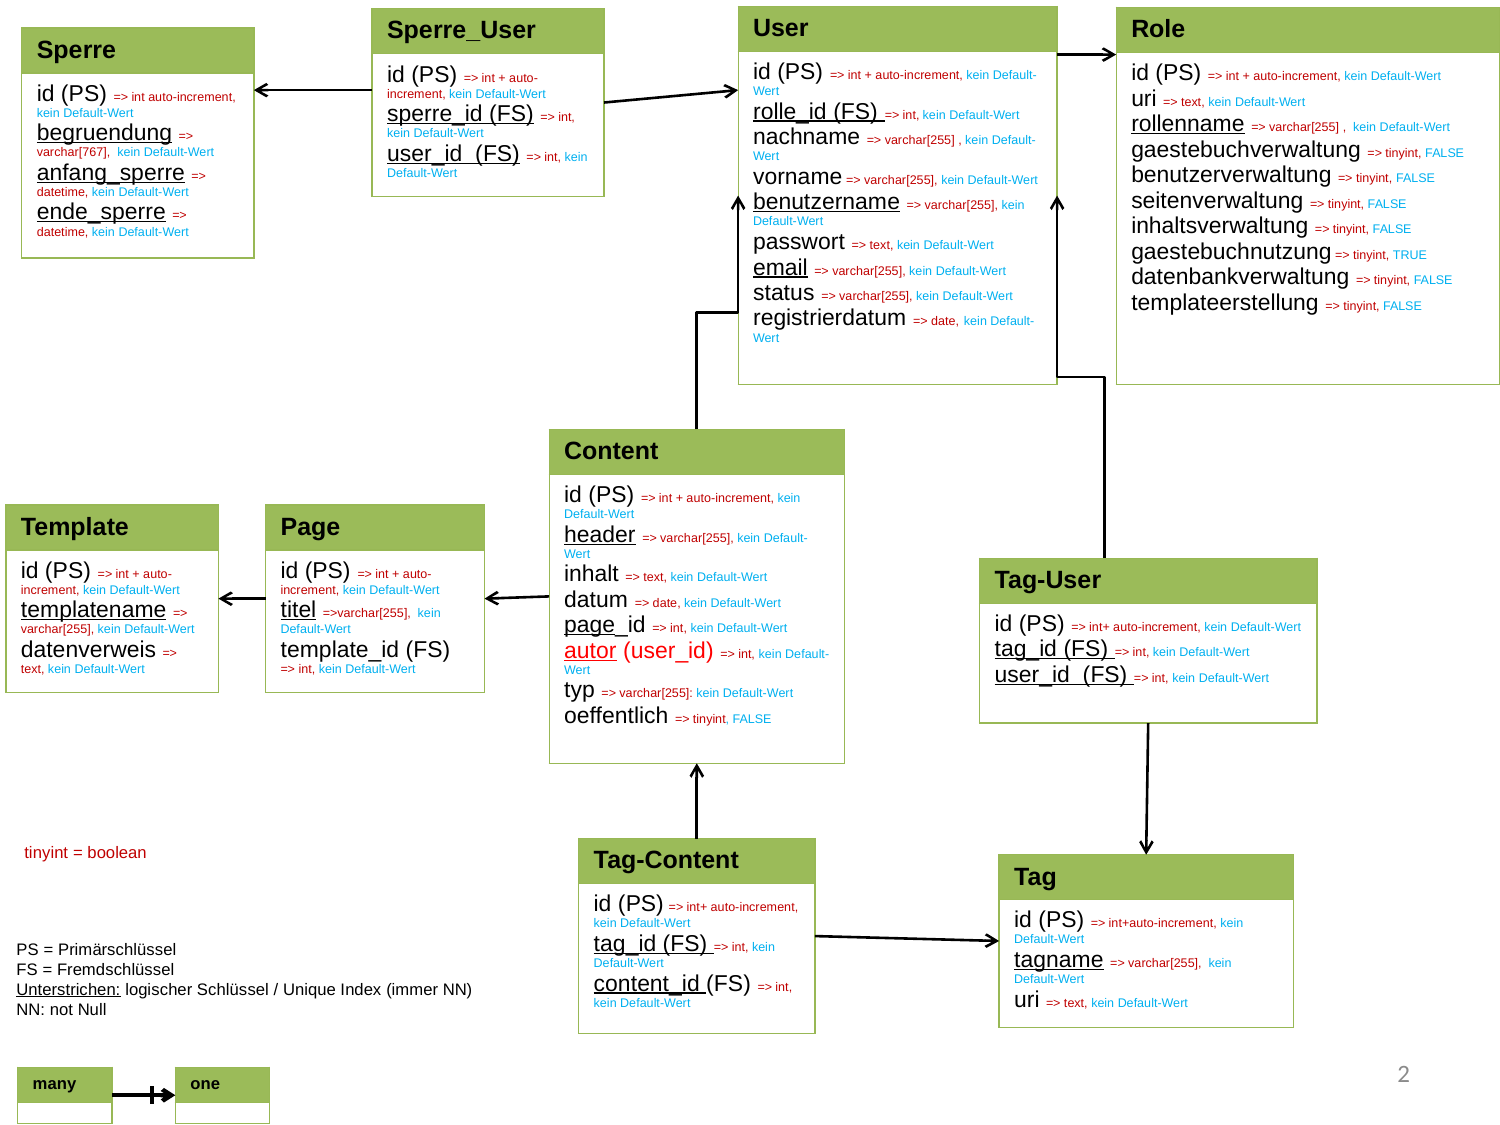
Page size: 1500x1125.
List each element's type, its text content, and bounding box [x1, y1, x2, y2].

slide_number 2 [1074, 1042, 1425, 1103]
table_header Sperre [22, 29, 253, 72]
table_cell id (PS) => int+ auto-increment, kein Default-Wert tag_id (FS) => int, kein Default-Wert user_id (FS) => int, kein Default-Wert [980, 604, 1316, 722]
text_box tinyint = boolean [9, 834, 162, 869]
table_header Content [550, 430, 844, 474]
table_header Tag-User [980, 559, 1316, 603]
table_cell id (PS) => int + auto-increment, kein Default-Wert header => varchar[255], kein Default-Wert inhalt => text, kein Default-Wert datum => date, kein Default-Wert page_id => int, kein Default-Wert autor (user_id) => int, kein Default-Wert typ => varchar[255]: kein Default-Wert oeffentlich => tinyint, FALSE [550, 475, 844, 763]
table_cell id (PS) => int+auto-increment, kein Default-Wert tagname => varchar[255], kein Default-Wert uri => text, kein Default-Wert [1000, 900, 1293, 1027]
table_cell id (PS) => int+ auto-increment, kein Default-Wert tag_id (FS) => int, kein Default-Wert content_id (FS) => int, kein Default-Wert [579, 884, 814, 1033]
table_header User [739, 7, 1056, 51]
table_header Template [7, 506, 218, 549]
table_cell [176, 1103, 269, 1123]
table_cell [18, 1103, 111, 1123]
table_cell id (PS) => int auto-increment, kein Default-Wert begruendung => varchar[767], kein Default-Wert anfang_sperre => datetime, kein Default-Wert ende_sperre => datetime, kein Default-Wert [22, 74, 253, 257]
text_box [603, 89, 739, 103]
table_header Tag-Content [579, 839, 814, 883]
table_header Tag [1000, 855, 1293, 899]
table_cell id (PS) => int + auto-increment, kein Default-Wert sperre_id (FS) => int, kein Default-Wert user_id (FS) => int, kein Default-Wert [373, 54, 603, 196]
table_cell id (PS) => int + auto-increment, kein Default-Wert titel =>varchar[255], kein Default-Wert template_id (FS) => int, kein Default-Wert [266, 551, 484, 692]
table_header Role [1117, 8, 1499, 52]
table_header Page [266, 506, 484, 549]
text_box PS = Primärschlüssel FS = Fremdschlüssel Unterstrichen: logischer Schlüssel / Unique Index (immer NN) NN: not Null [1, 931, 504, 1026]
table_cell id (PS) => int + auto-increment, kein Default-Wert uri => text, kein Default-Wert rollenname => varchar[255] , kein Default-Wert gaestebuchverwaltung => tinyint, FALSE benutzerverwaltung => tinyint, FALSE seitenverwaltung => tinyint, FALSE inhaltsverwaltung => tinyint, FALSE gaestebuchnutzung => tinyint, TRUE datenbankverwaltung => tinyint, FALSE templateerstellung => tinyint, FALSE [1117, 53, 1499, 384]
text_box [814, 935, 1000, 942]
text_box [1145, 722, 1149, 855]
table_header Sperre_User [373, 9, 603, 53]
table_cell id (PS) => int + auto-increment, kein Default-Wert rolle_id (FS) => int, kein Default-Wert nachname => varchar[255] , kein Default-Wert vorname => varchar[255], kein Default-Wert benutzername => varchar[255], kein Default-Wert passwort => text, kein Default-Wert email => varchar[255], kein Default-Wert status => varchar[255], kein Default-Wert registrierdatum => date, kein Default-Wert [739, 52, 1056, 384]
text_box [600, 291, 835, 334]
table_cell id (PS) => int + auto-increment, kein Default-Wert templatename => varchar[255], kein Default-Wert datenverweis => text, kein Default-Wert [7, 551, 218, 692]
table_header many [18, 1068, 111, 1102]
table_header one [176, 1068, 269, 1102]
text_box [899, 352, 1263, 401]
